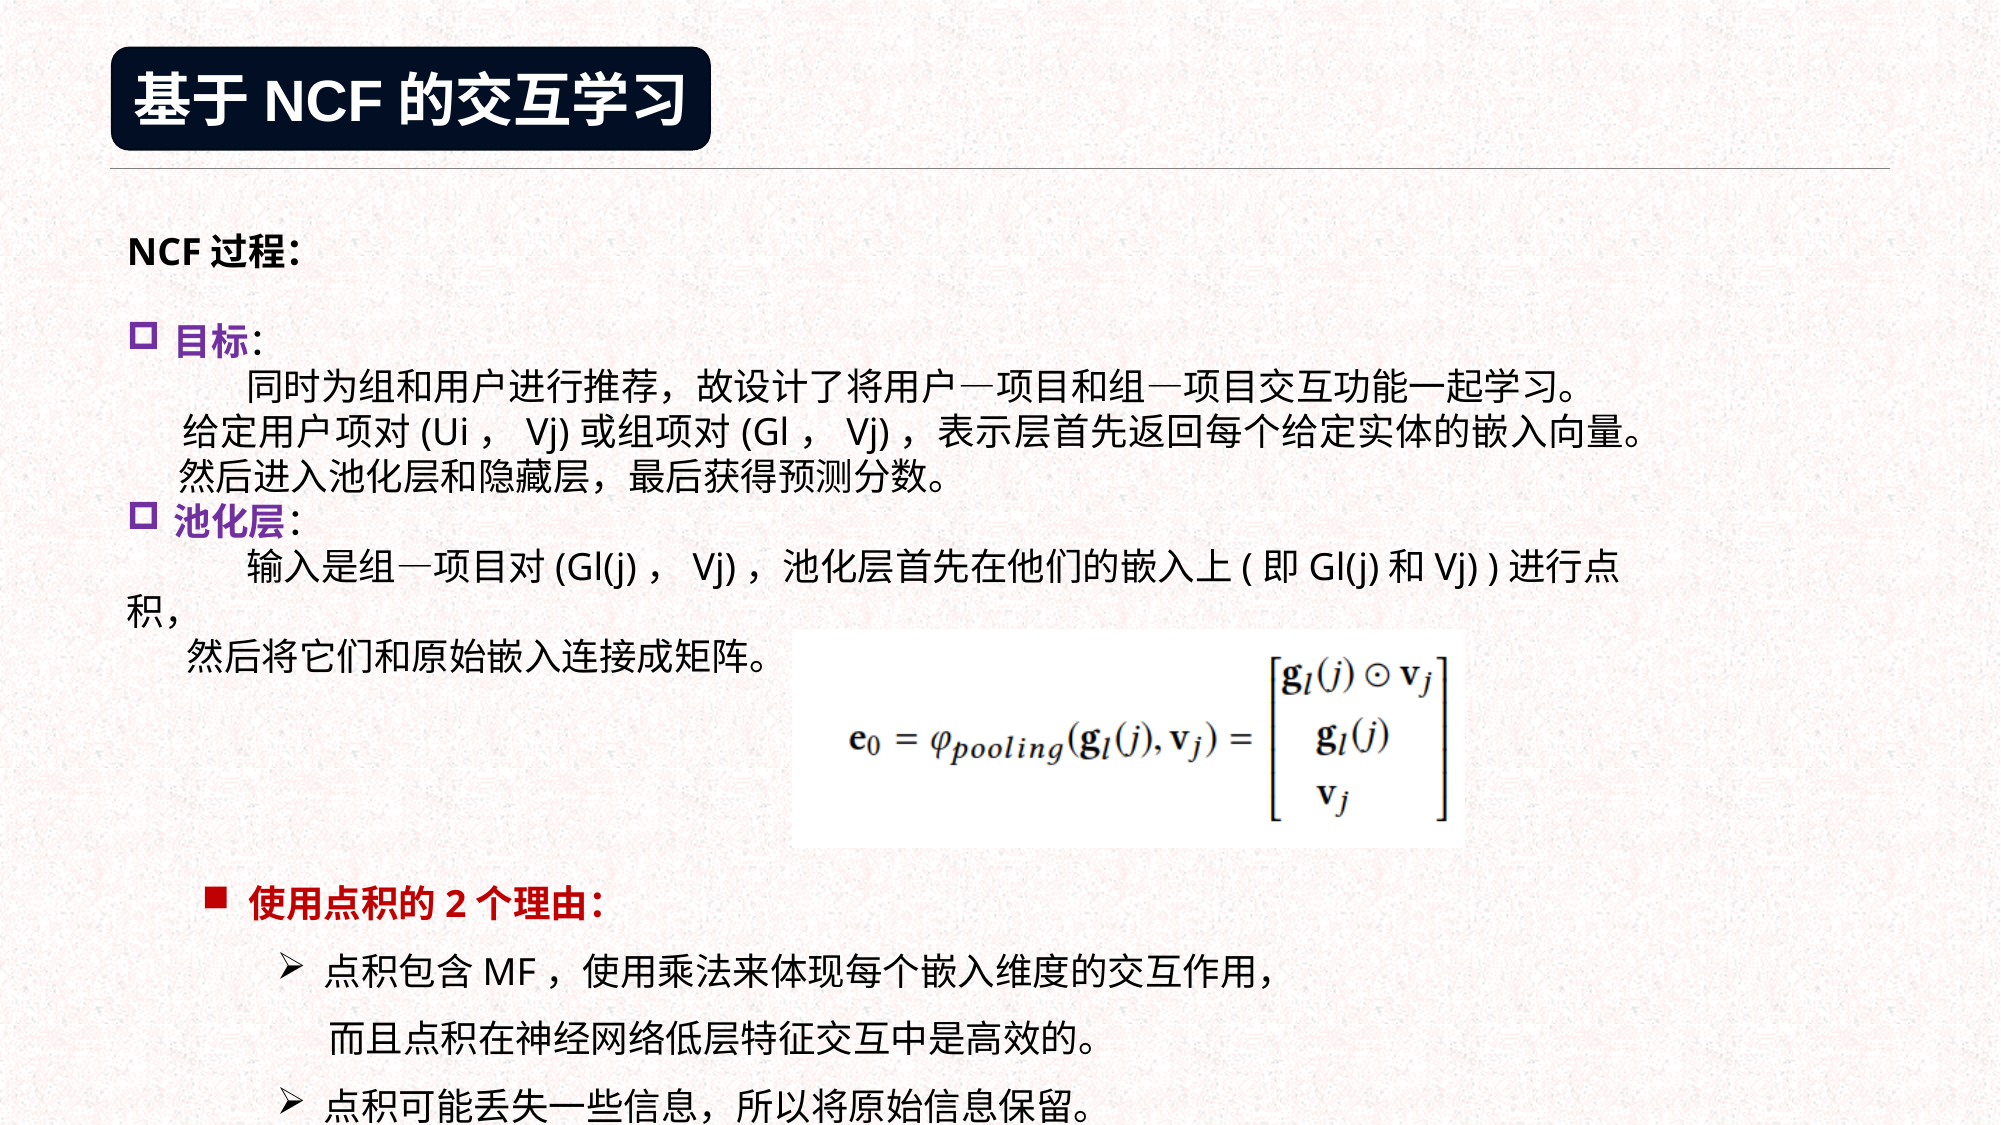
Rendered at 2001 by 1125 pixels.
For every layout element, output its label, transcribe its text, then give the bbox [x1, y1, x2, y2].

picture [792, 629, 1465, 848]
text_box NCF过程： 目标： 同时为组和用户进行推荐，故设计了将用户—项目和组—项目交互功能一起学习。 给定用户项对(Ui，Vj)或组项对(Gl，Vj)，表示层首先返回每个给定实体的嵌入向量。 然后进入池化层和隐藏层，最后获得预测分数。 池化层： 输入是组—项目对(Gl(j)，Vj)，池化层首先在他们的嵌入上(即Gl(j)和Vj) )进行点积， 然后将它们和原始嵌入连接成矩阵。 使用点积的2个理由： 点积包含MF，使用乘法来体现每个嵌入维度的交互作用， 而且点积在神经网络低层特征交互中是高效的。 点积可能丢失一些信息，所以将原始信息保留。 [112, 220, 1640, 1125]
text_box 基于NCF的交互学习 [110, 46, 711, 151]
picture [0, 0, 2001, 1125]
